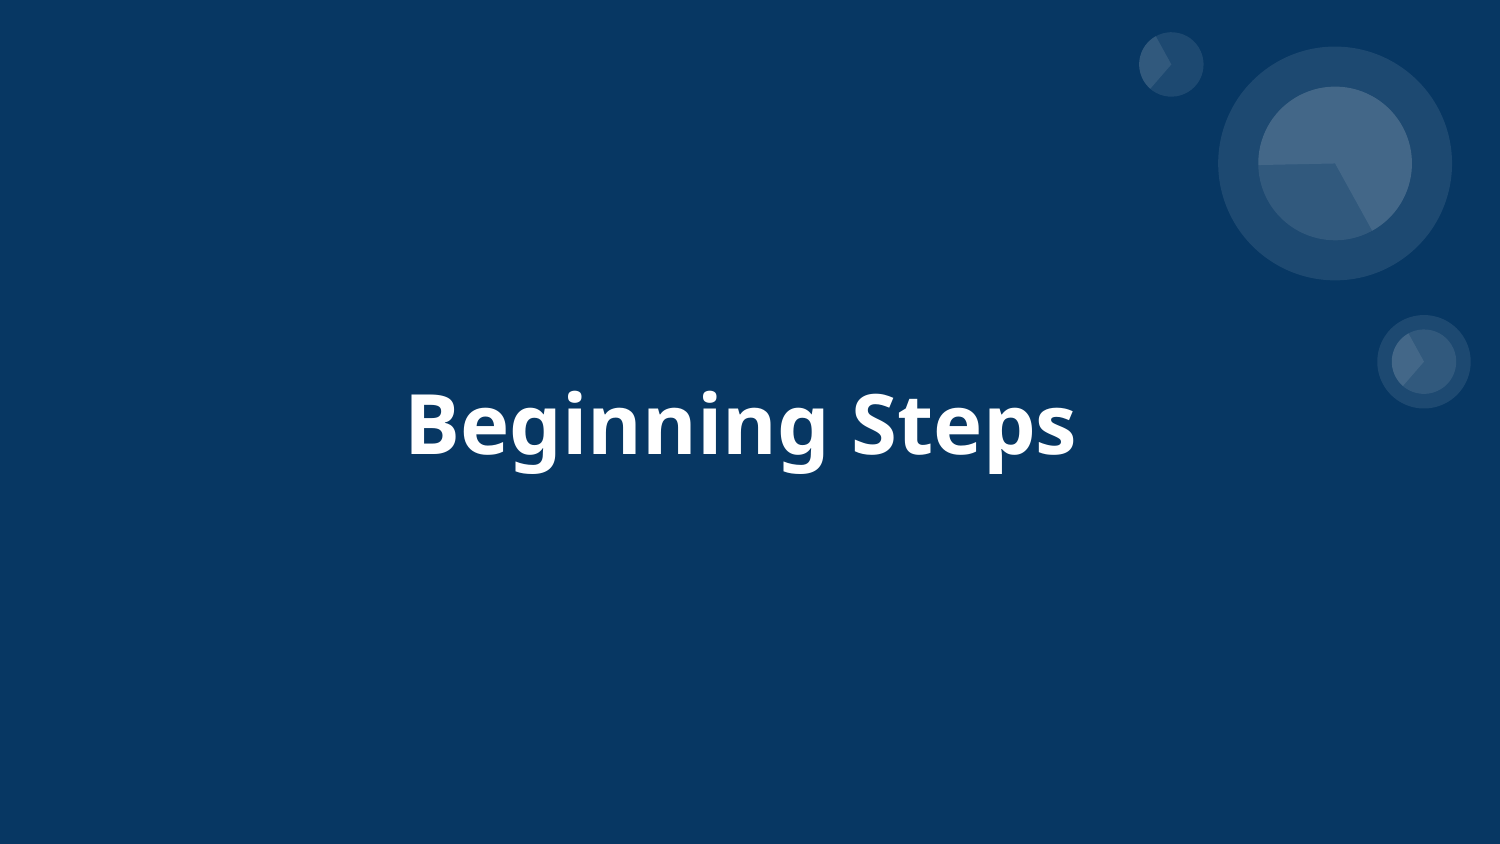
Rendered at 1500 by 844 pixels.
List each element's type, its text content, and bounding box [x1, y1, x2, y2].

title Beginning Steps [389, 128, 1111, 715]
